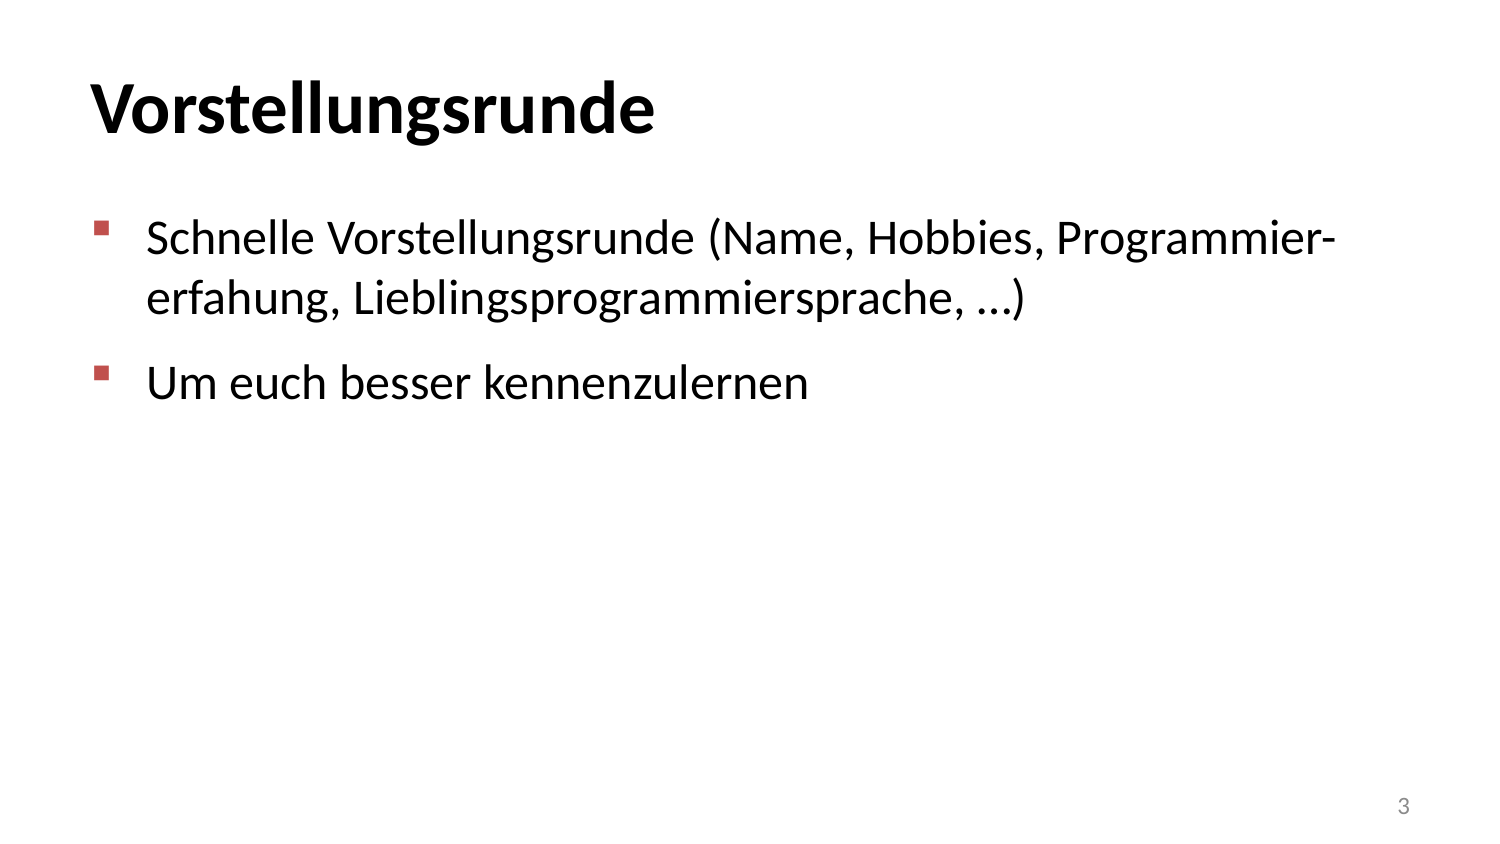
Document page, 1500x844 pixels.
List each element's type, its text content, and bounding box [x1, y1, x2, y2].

list Schnelle Vorstellungsrunde (Name, Hobbies, Programmier-erfahung, Lieblingsprogrammiersprache, …) Um euch besser kennenzulernen [75, 196, 1425, 754]
title Vorstellungsrunde [75, 33, 1425, 175]
slide_number 3 [1074, 782, 1425, 827]
